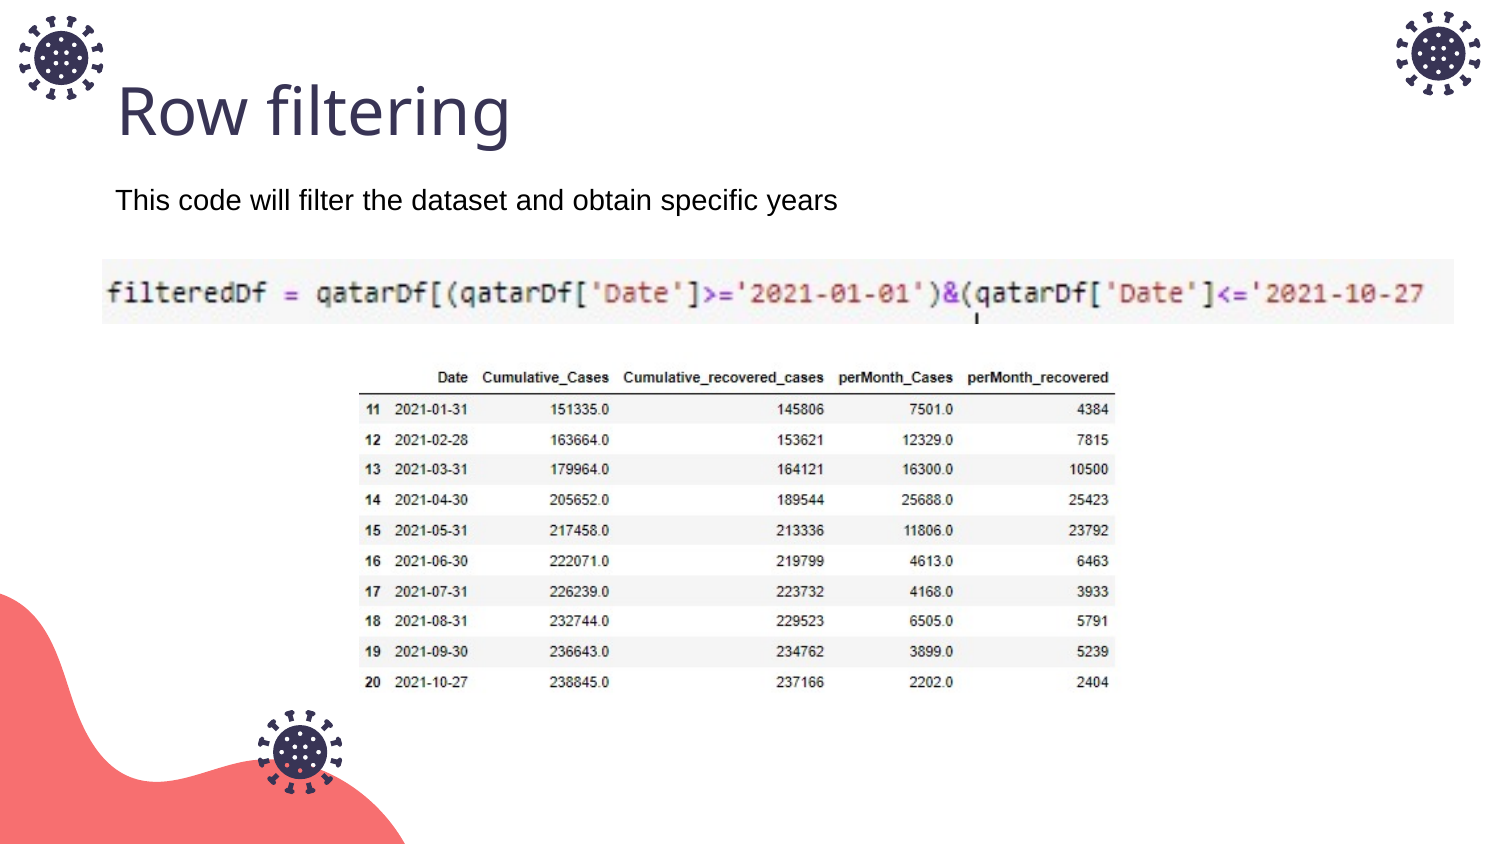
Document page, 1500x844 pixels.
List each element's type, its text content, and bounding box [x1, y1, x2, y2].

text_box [1395, 11, 1482, 96]
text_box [257, 709, 343, 795]
picture [102, 259, 1454, 324]
title Row filtering [101, 54, 1439, 175]
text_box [18, 15, 104, 101]
text_box This code will filter the dataset and obtain specific years [100, 174, 1090, 224]
picture [359, 352, 1139, 710]
